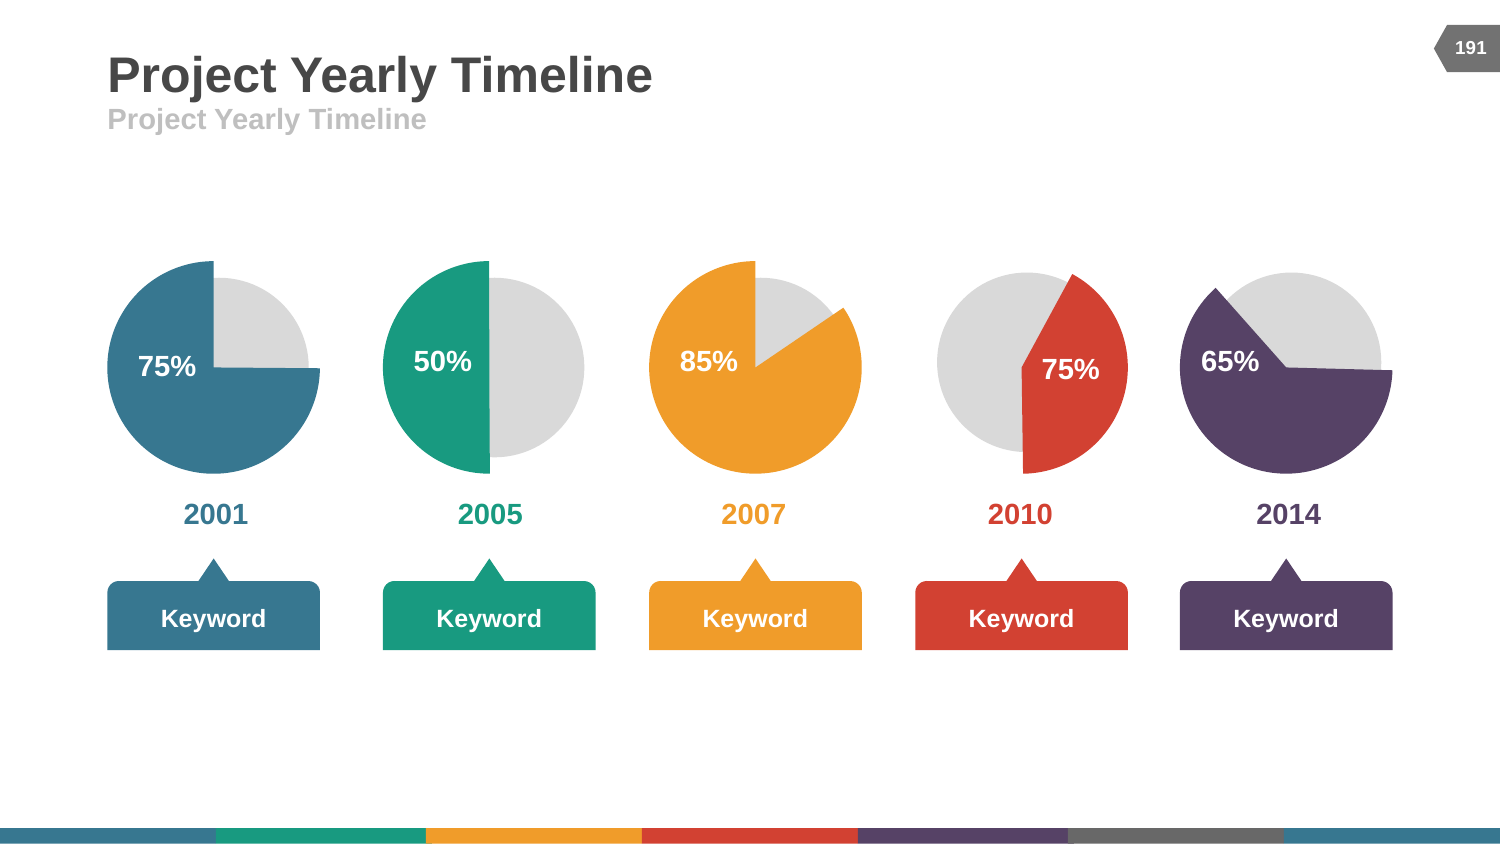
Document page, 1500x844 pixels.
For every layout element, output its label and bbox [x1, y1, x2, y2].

list [107, 101, 783, 135]
title [107, 43, 1033, 102]
text_box [915, 260, 1129, 474]
text_box [382, 558, 596, 651]
text_box [1256, 495, 1322, 531]
text_box [183, 495, 249, 531]
text_box [107, 260, 321, 474]
text_box [457, 495, 523, 531]
text_box [382, 260, 596, 474]
text_box [107, 558, 321, 651]
text_box [721, 495, 787, 531]
text_box [1179, 558, 1393, 651]
slide_number [1439, 24, 1500, 70]
text_box [987, 495, 1053, 531]
text_box [1179, 260, 1393, 474]
text_box [915, 558, 1129, 651]
text_box [648, 558, 862, 651]
text_box [648, 260, 862, 474]
